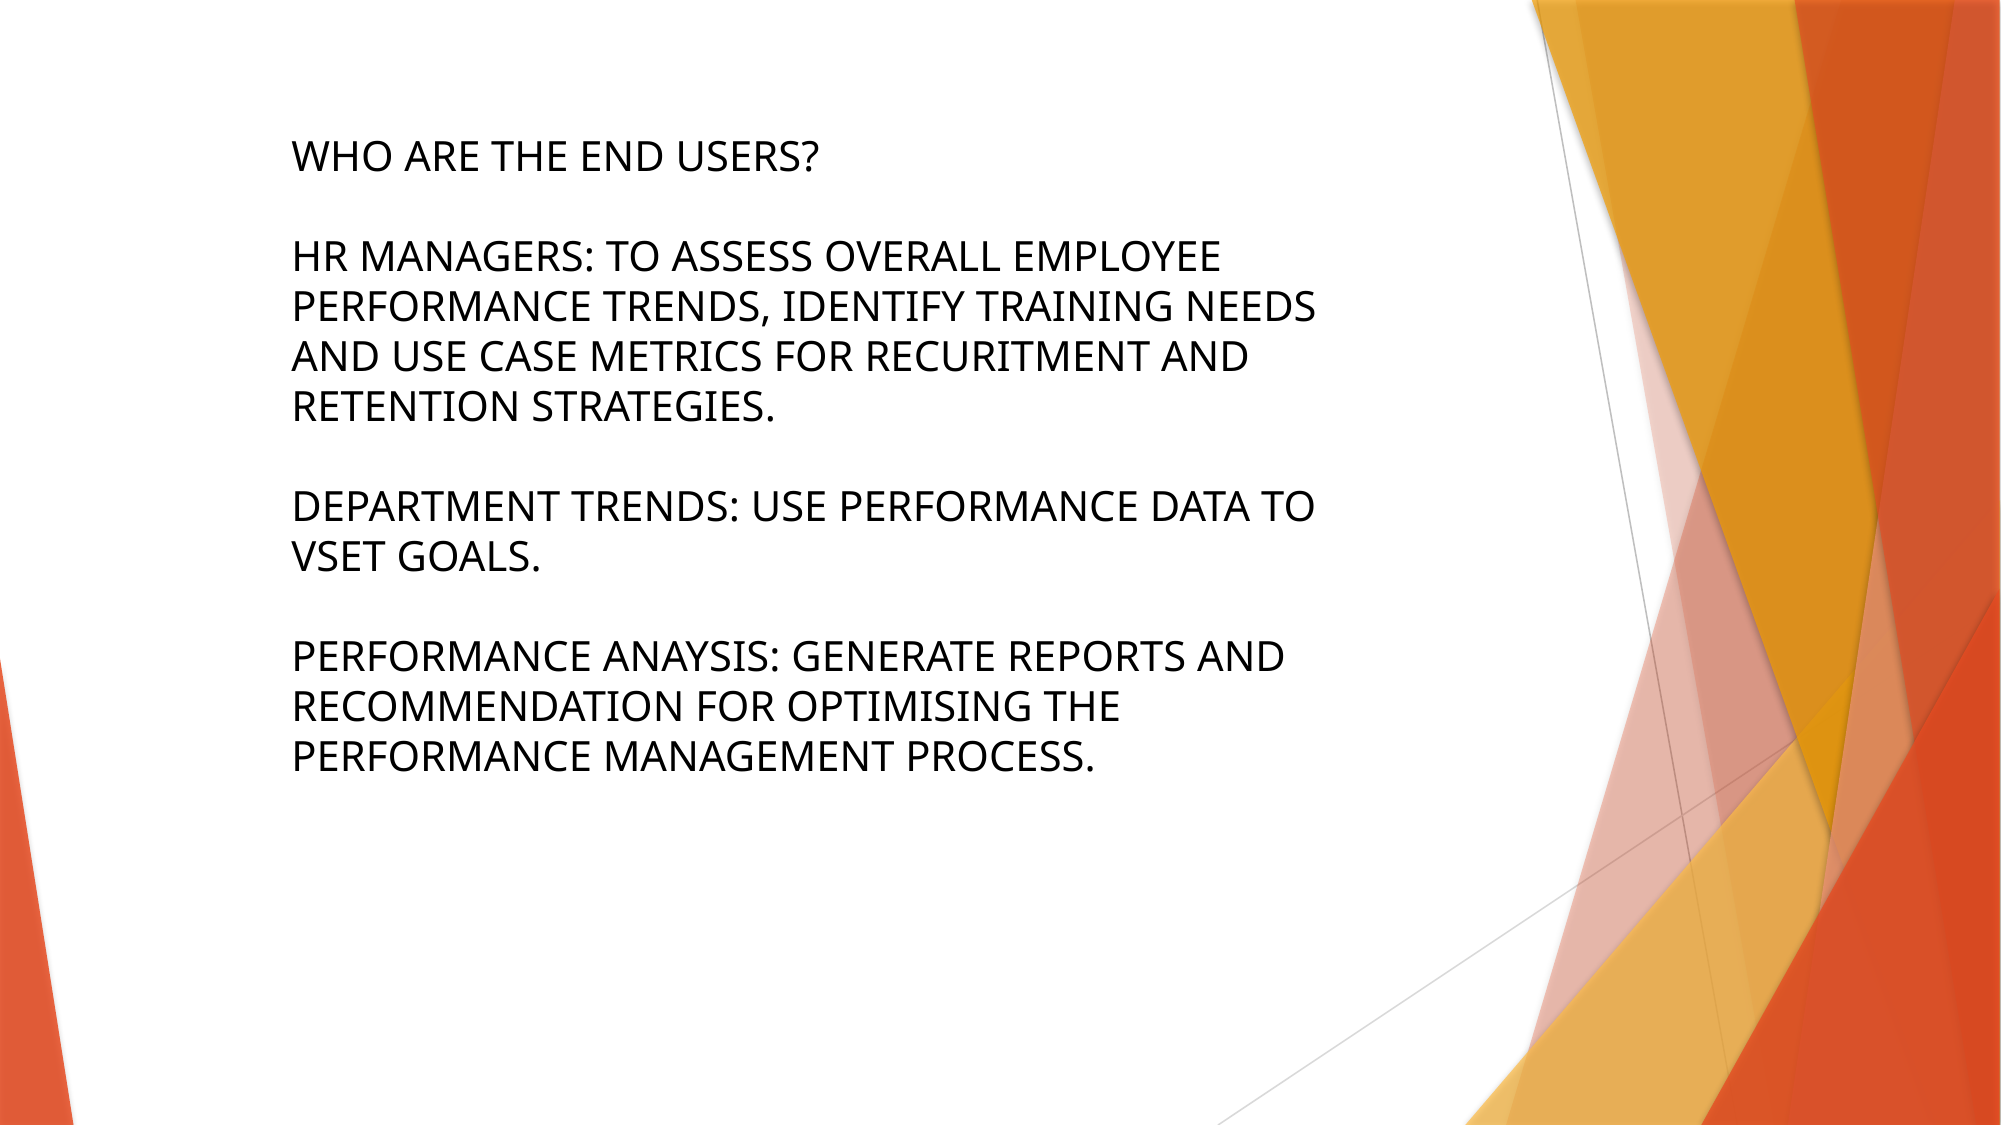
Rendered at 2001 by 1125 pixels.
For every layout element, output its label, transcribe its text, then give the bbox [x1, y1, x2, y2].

text_box WHO ARE THE END USERS? HR MANAGERS: TO ASSESS OVERALL EMPLOYEE PERFORMANCE TRENDS, IDENTIFY TRAINING NEEDS AND USE CASE METRICS FOR RECURITMENT AND RETENTION STRATEGIES. DEPARTMENT TRENDS: USE PERFORMANCE DATA TO VSET GOALS. PERFORMANCE ANAYSIS: GENERATE REPORTS AND RECOMMENDATION FOR OPTIMISING THE PERFORMANCE MANAGEMENT PROCESS. [276, 122, 1388, 788]
